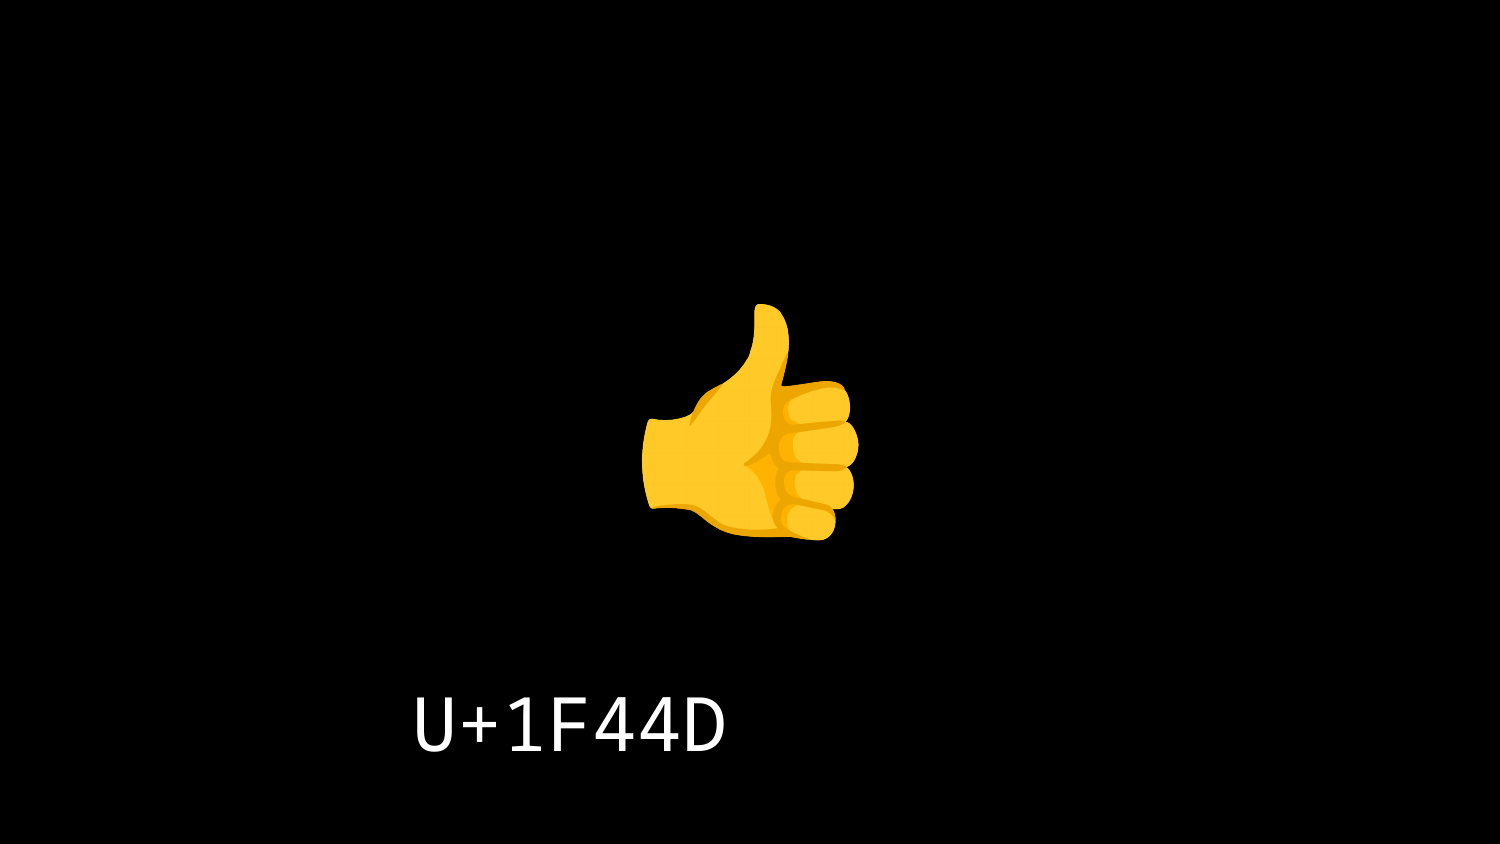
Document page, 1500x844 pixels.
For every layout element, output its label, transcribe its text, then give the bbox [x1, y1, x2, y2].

title U+1F44D U+1F3FD [51, 652, 1449, 791]
picture [624, 296, 876, 548]
